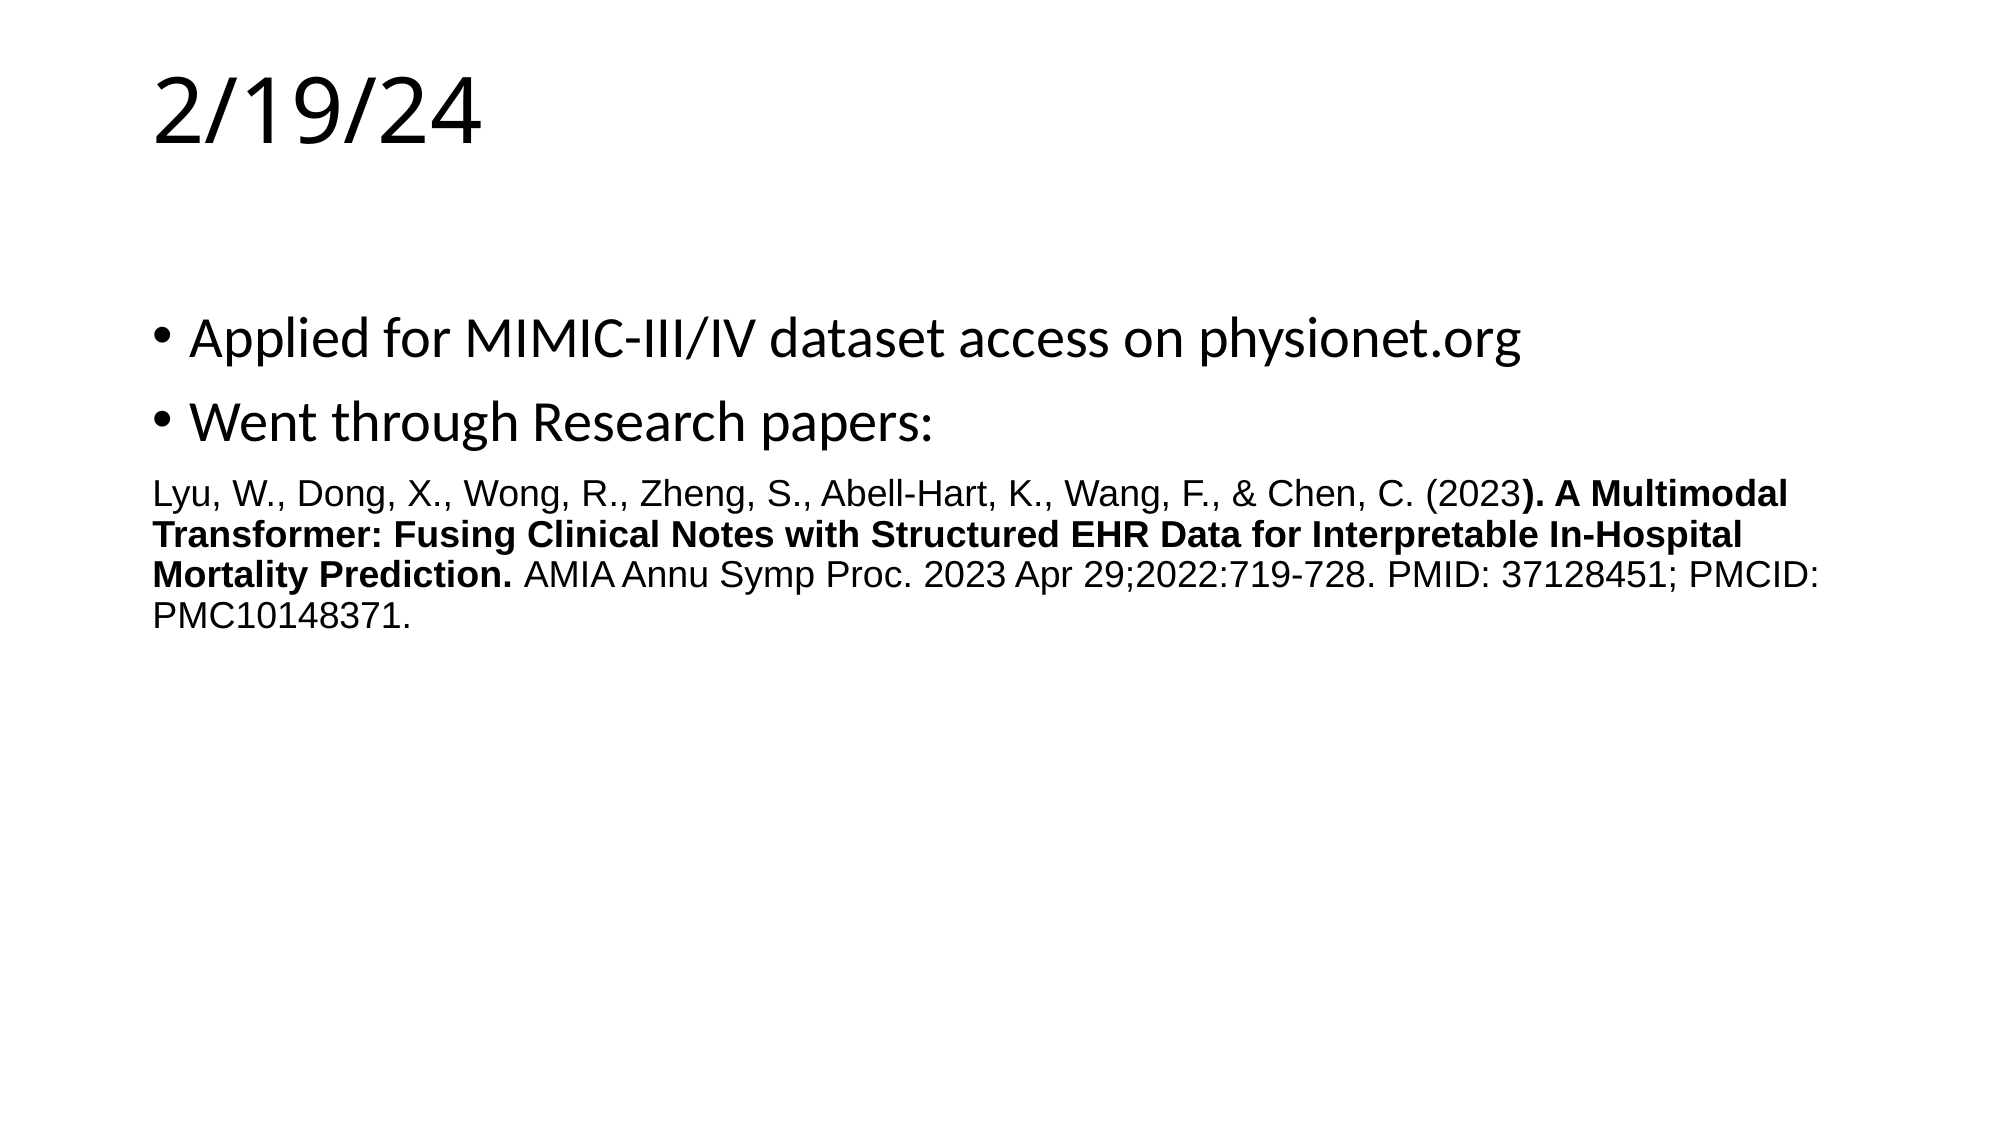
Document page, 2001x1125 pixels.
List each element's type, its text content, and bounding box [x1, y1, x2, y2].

list Applied for MIMIC-III/IV dataset access on physionet.org Went through Research papers: Lyu, W., Dong, X., Wong, R., Zheng, S., Abell-Hart, K., Wang, F., & Chen, C. (2023). A Multimodal Transformer: Fusing Clinical Notes with Structured EHR Data for Interpretable In-Hospital Mortality Prediction. AMIA Annu Symp Proc. 2023 Apr 29;2022:719-728. PMID: 37128451; PMCID: PMC10148371. [137, 299, 1863, 1014]
title 2/19/24 [137, 59, 1863, 278]
